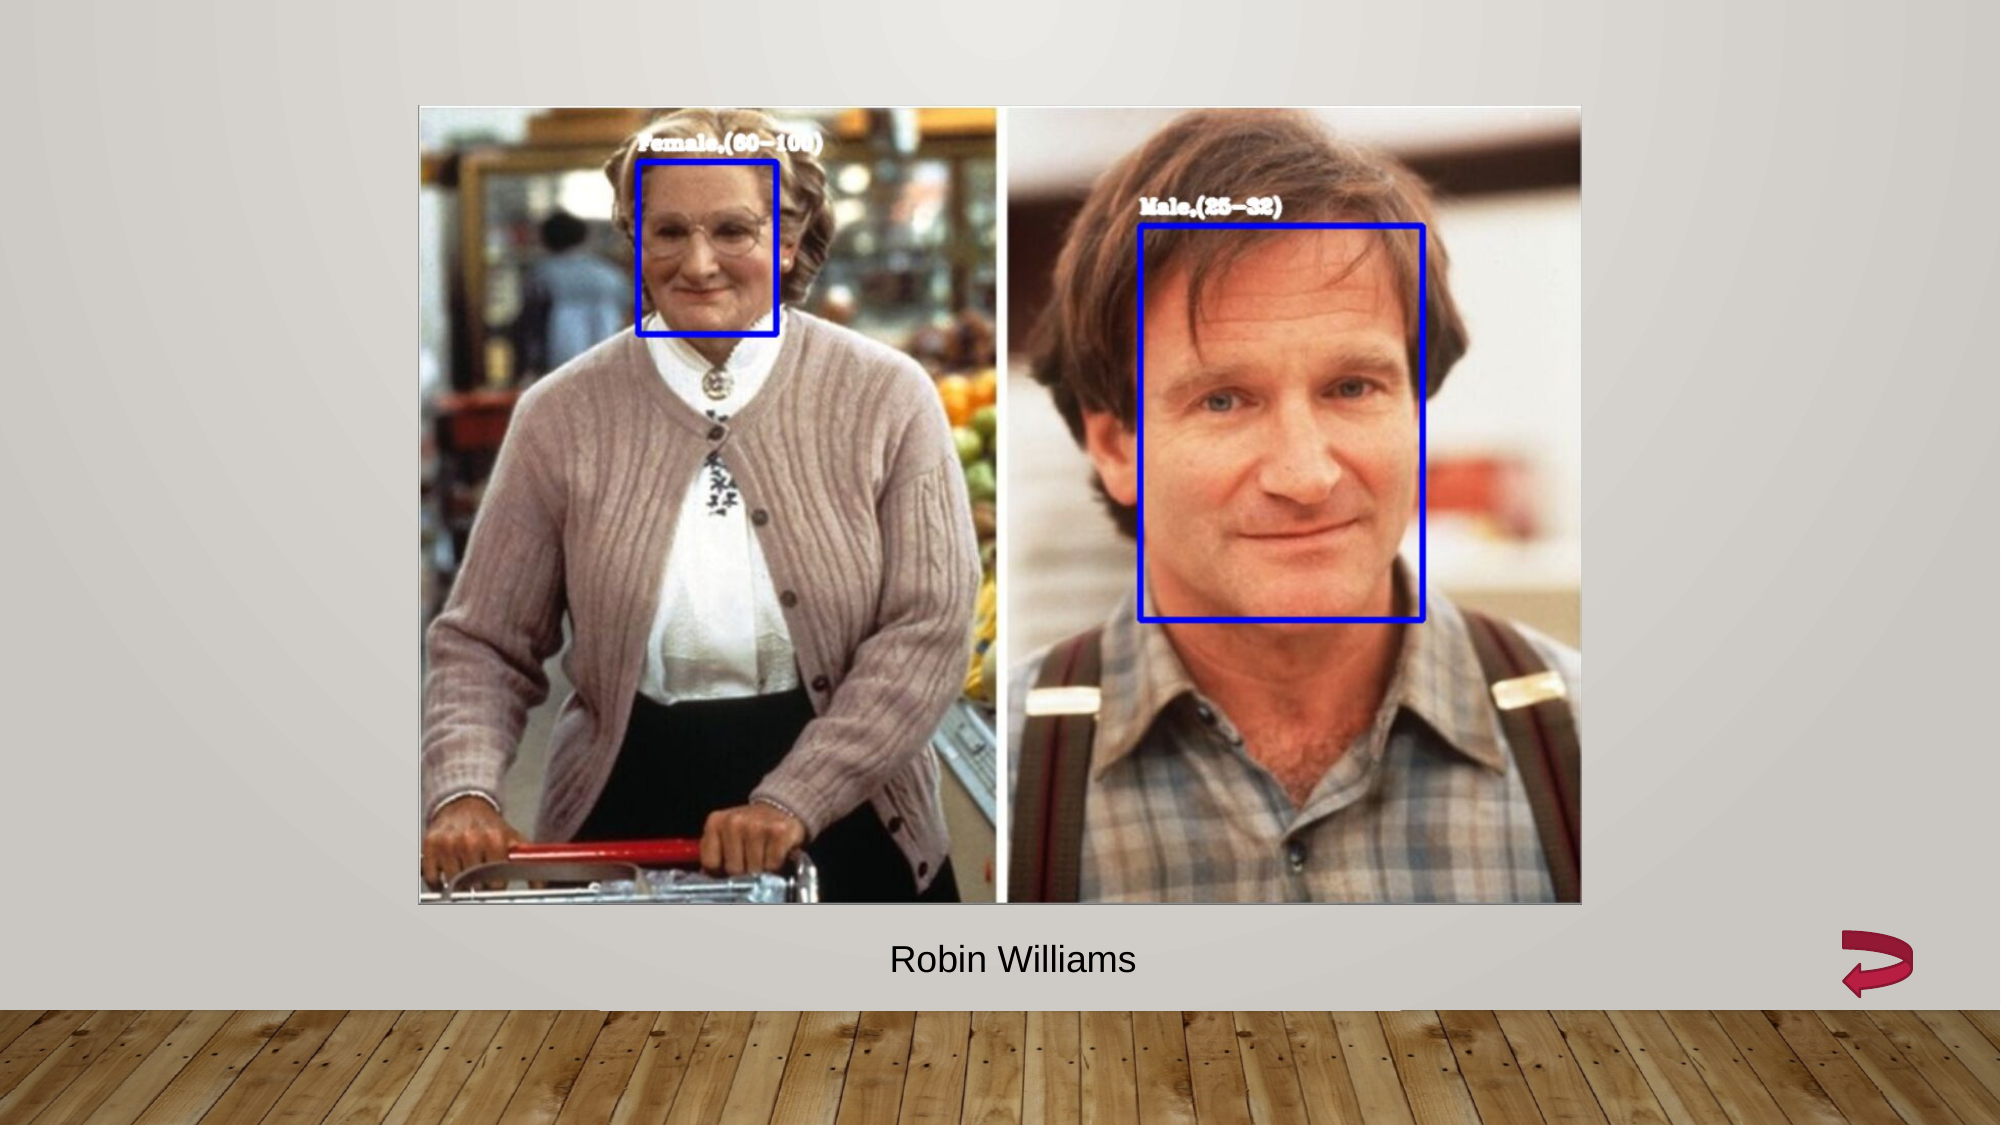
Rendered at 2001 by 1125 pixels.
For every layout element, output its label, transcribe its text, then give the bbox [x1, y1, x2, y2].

picture [418, 105, 1582, 906]
text_box [0, 0, 2000, 1012]
text_box [1842, 930, 1913, 999]
picture [0, 1012, 2000, 1125]
text_box Robin Williams [874, 927, 1152, 988]
